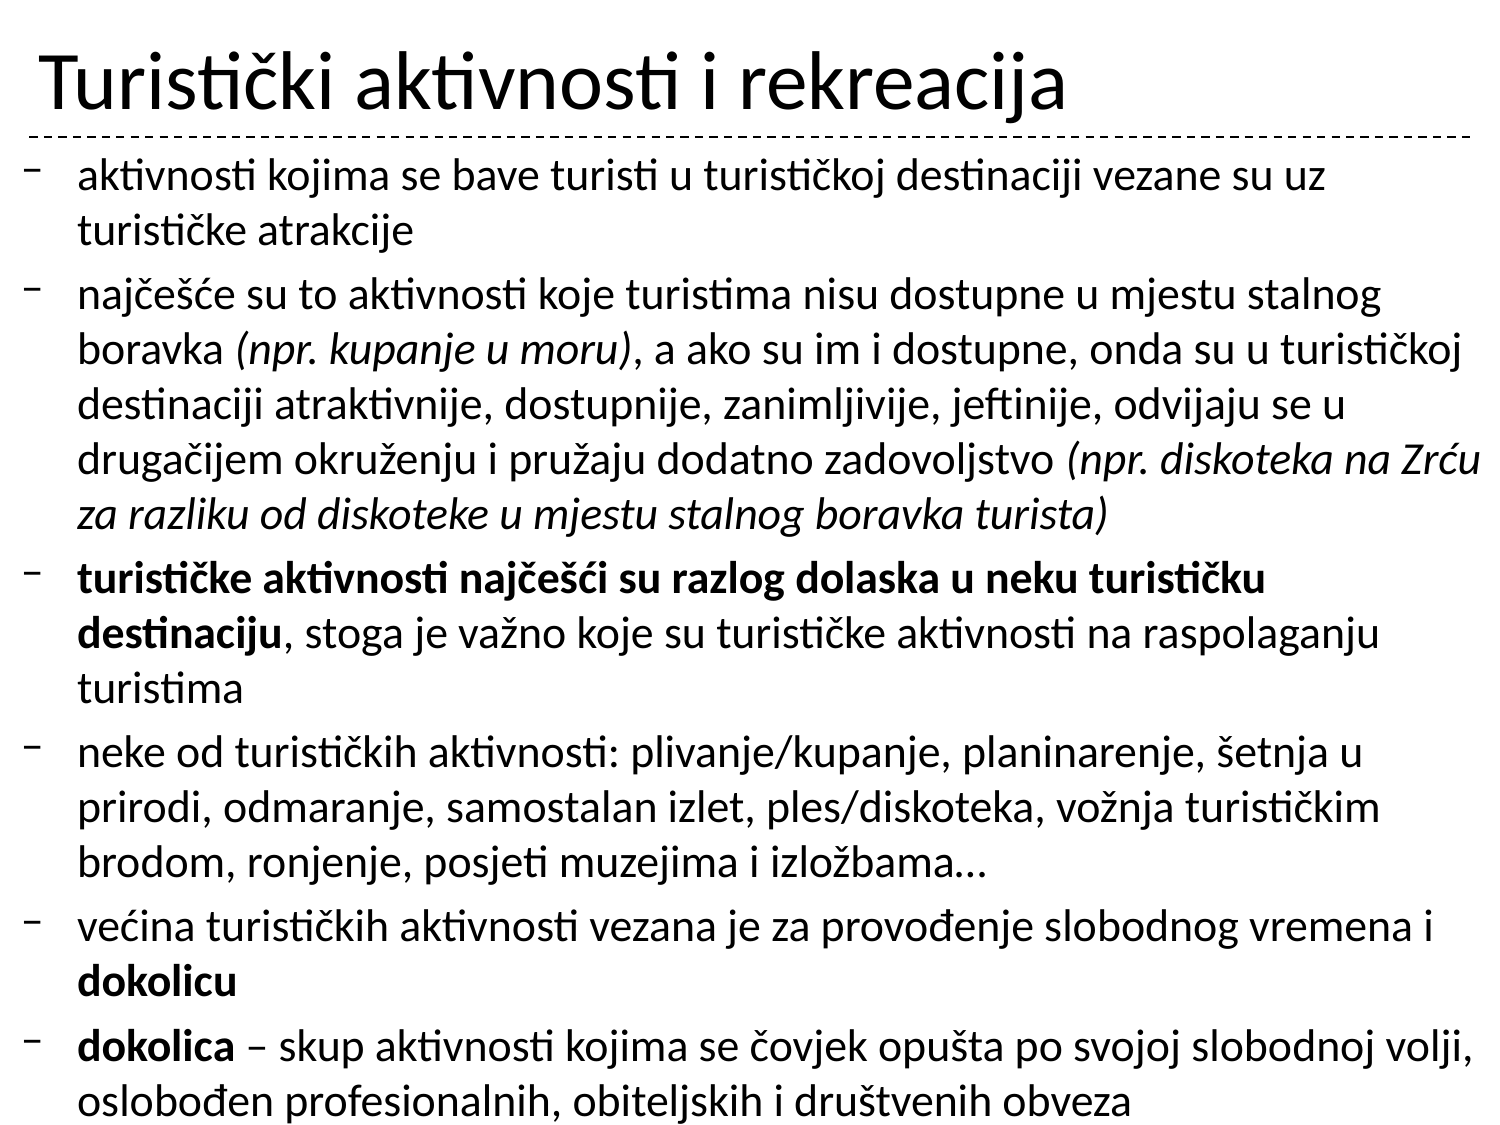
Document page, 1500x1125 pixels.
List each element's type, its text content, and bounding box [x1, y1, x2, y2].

list aktivnosti kojima se bave turisti u turističkoj destinaciji vezane su uz turističke atrakcije najčešće su to aktivnosti koje turistima nisu dostupne u mjestu stalnog boravka (npr. kupanje u moru), a ako su im i dostupne, onda su u turističkoj destinaciji atraktivnije, dostupnije, zanimljivije, jeftinije, odvijaju se u drugačijem okruženju i pružaju dodatno zadovoljstvo (npr. diskoteka na Zrću za razliku od diskoteke u mjestu stalnog boravka turista) turističke aktivnosti najčešći su razlog dolaska u neku turističku destinaciju, stoga je važno koje su turističke aktivnosti na raspolaganju turistima neke od turističkih aktivnosti: plivanje/kupanje, planinarenje, šetnja u prirodi, odmaranje, samostalan izlet, ples/diskoteka, vožnja turističkim brodom, ronjenje, posjeti muzejima i izložbama… većina turističkih aktivnosti vezana je za provođenje slobodnog vremena i dokolicu dokolica – skup aktivnosti kojima se čovjek opušta po svojoj slobodnoj volji, oslobođen profesionalnih, obiteljskih i društvenih obveza [5, 137, 1500, 1110]
title Turistički aktivnosti i rekreacija [23, 23, 1477, 129]
